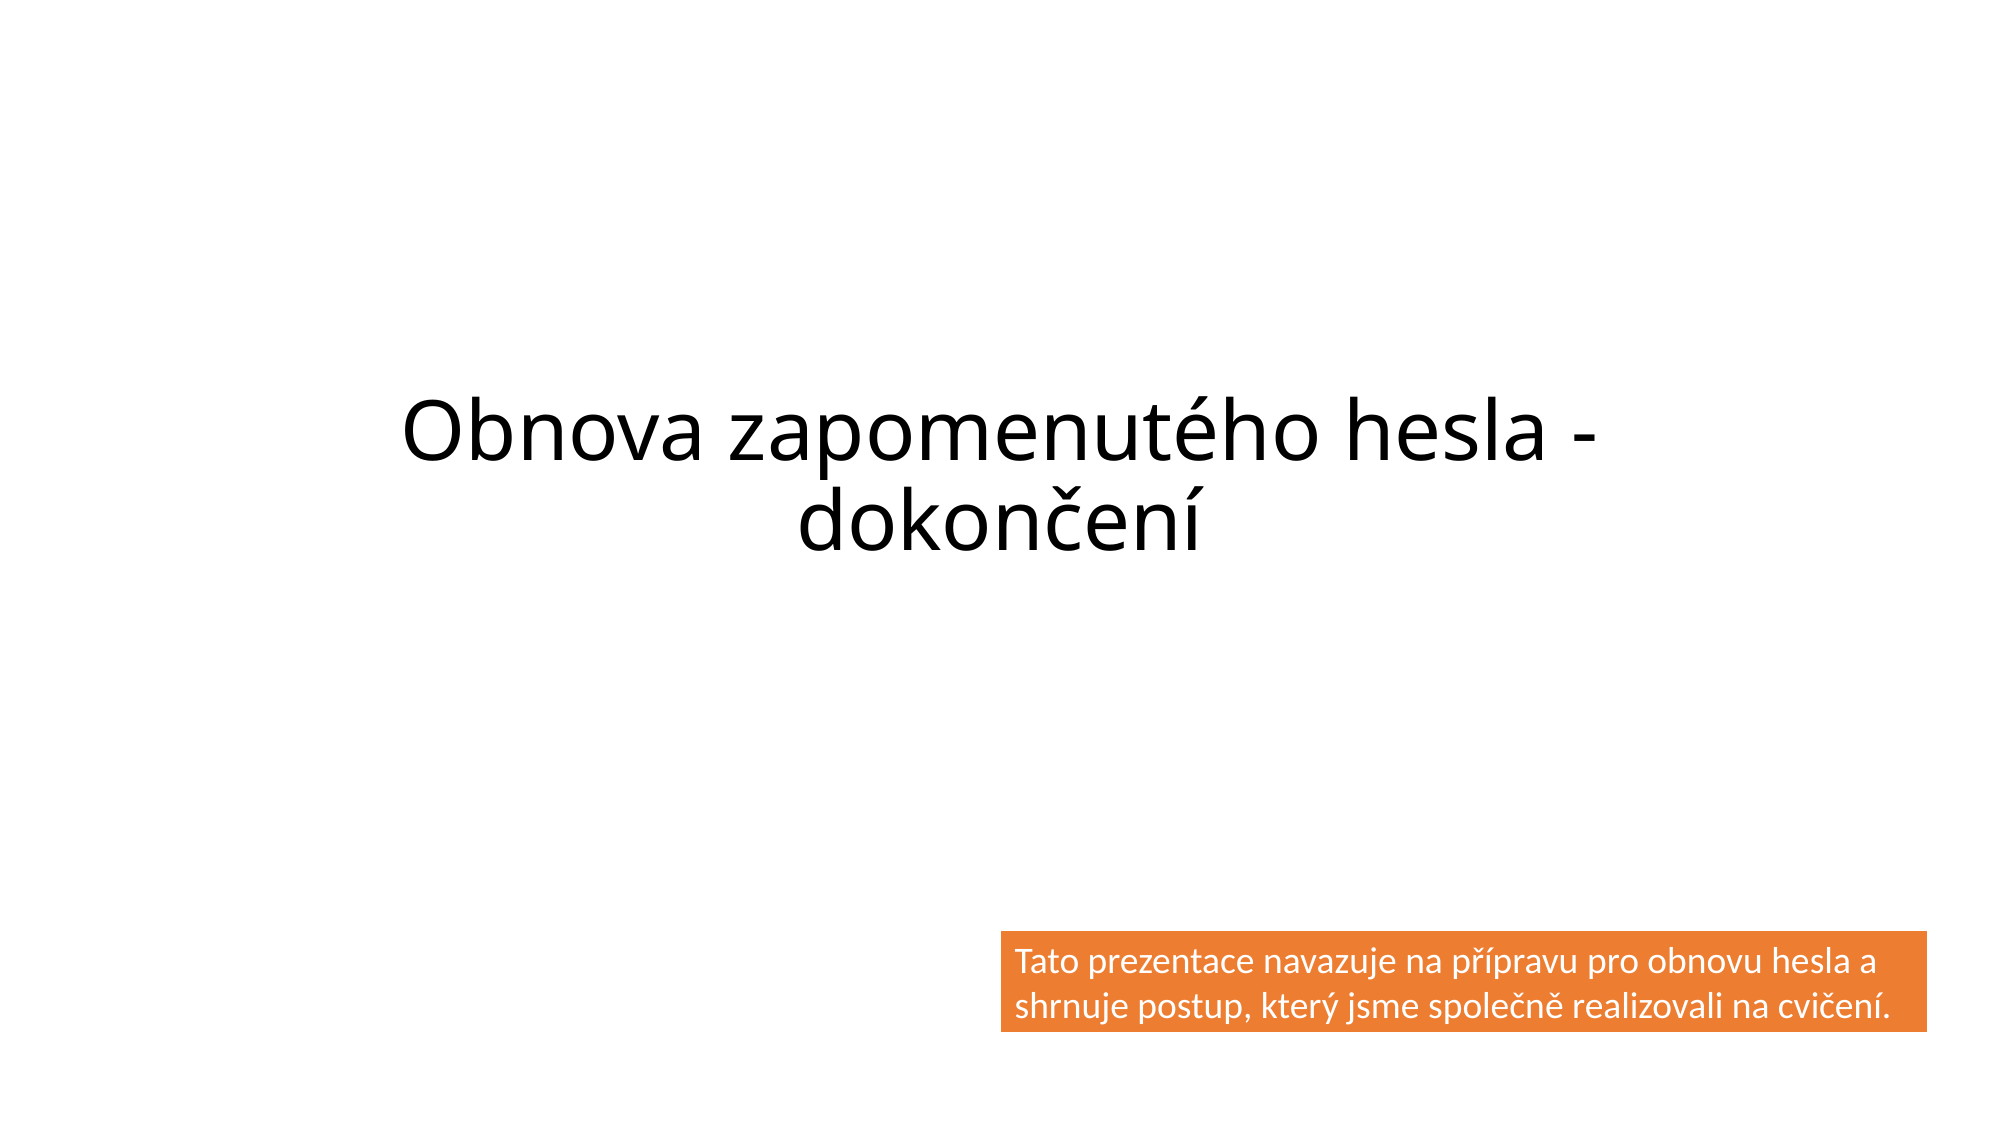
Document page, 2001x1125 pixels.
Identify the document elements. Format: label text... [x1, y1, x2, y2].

title Obnova zapomenutého hesla - dokončení [249, 184, 1750, 576]
text_box Tato prezentace navazuje na přípravu pro obnovu hesla a shrnuje postup, který jsme společně realizovali na cvičení. [998, 927, 1930, 1035]
